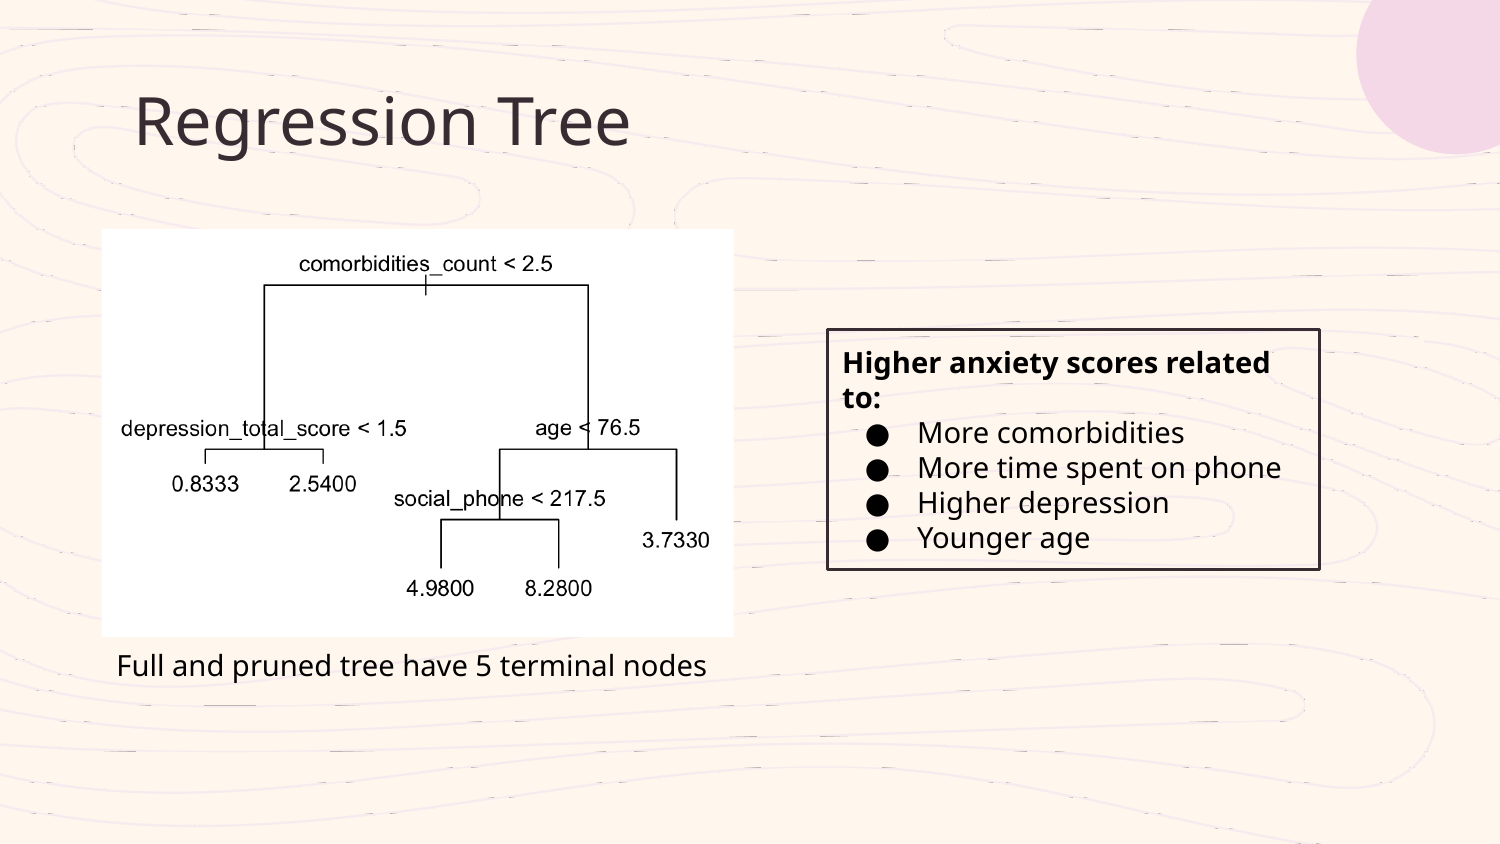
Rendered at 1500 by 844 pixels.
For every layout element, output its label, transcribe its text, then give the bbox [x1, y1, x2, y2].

text_box Higher anxiety scores related to: More comorbidities More time spent on phone Higher depression Younger age [827, 329, 1320, 570]
title Regression Tree [118, 63, 1382, 161]
text_box Full and pruned tree have 5 terminal nodes [101, 644, 734, 698]
picture [0, 0, 1500, 844]
